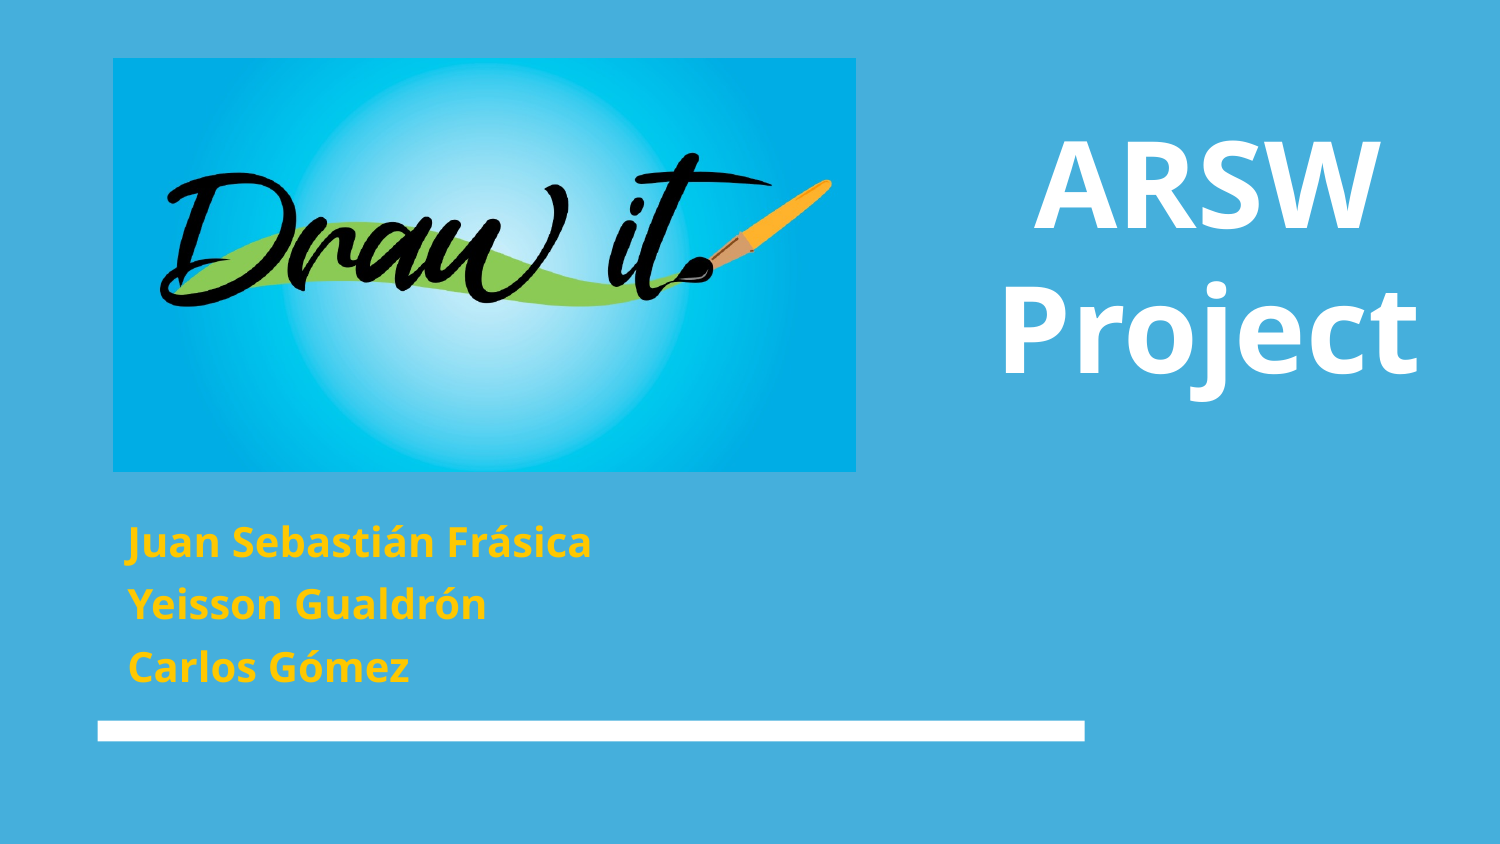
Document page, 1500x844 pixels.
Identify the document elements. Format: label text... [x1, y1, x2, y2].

text_box Juan Sebastián Frásica Yeisson Gualdrón Carlos Gómez [112, 500, 1097, 630]
title ARSW Project [925, 217, 1491, 413]
picture [160, 57, 831, 472]
